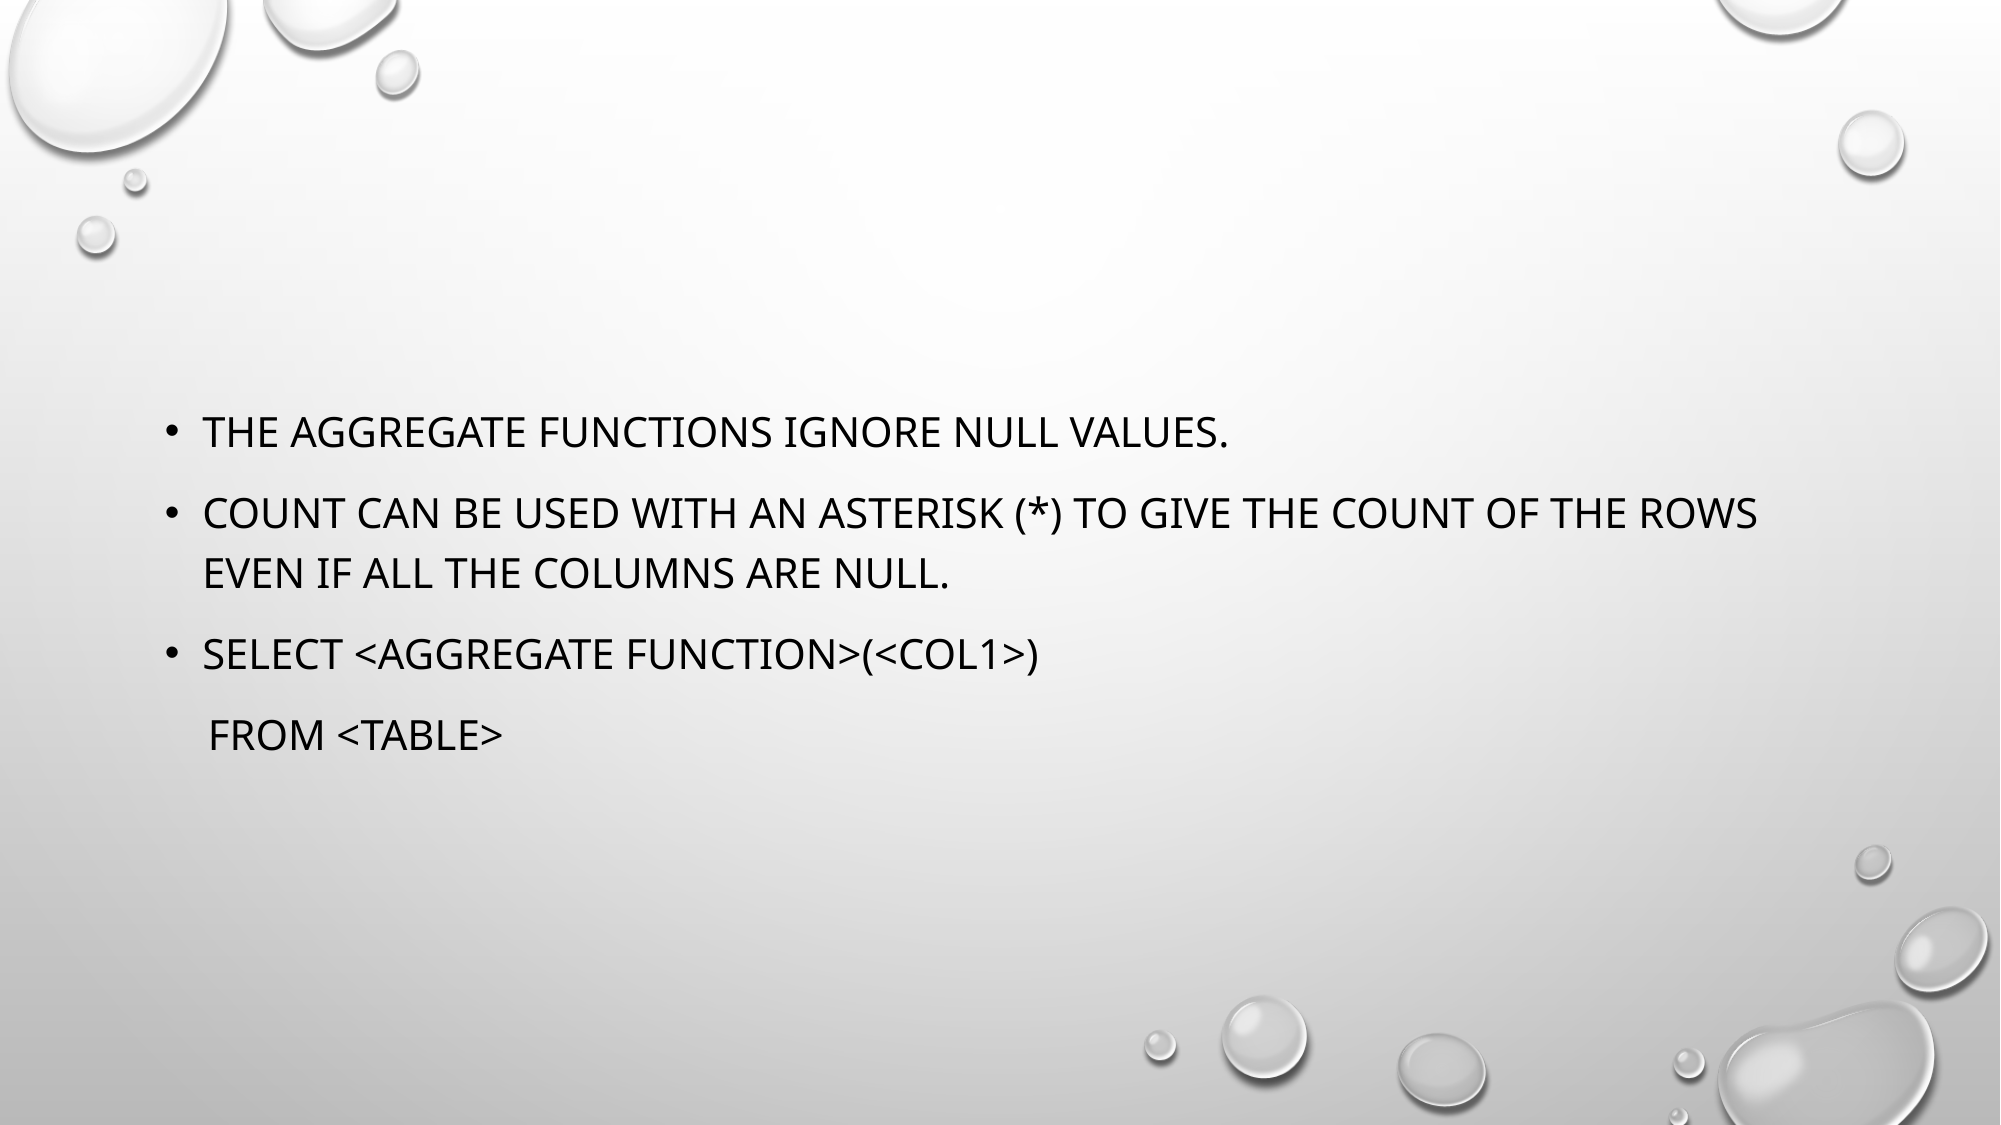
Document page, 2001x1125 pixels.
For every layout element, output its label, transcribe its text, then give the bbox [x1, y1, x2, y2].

picture [0, 0, 2000, 1125]
list The aggregate functions ignore NULL values. COUNT can be used with an asterisk (*) to give the count of the rows even if all the columns are NULL. SELECT <aggregate function>(<col1>) FROM <table> [149, 388, 1850, 950]
